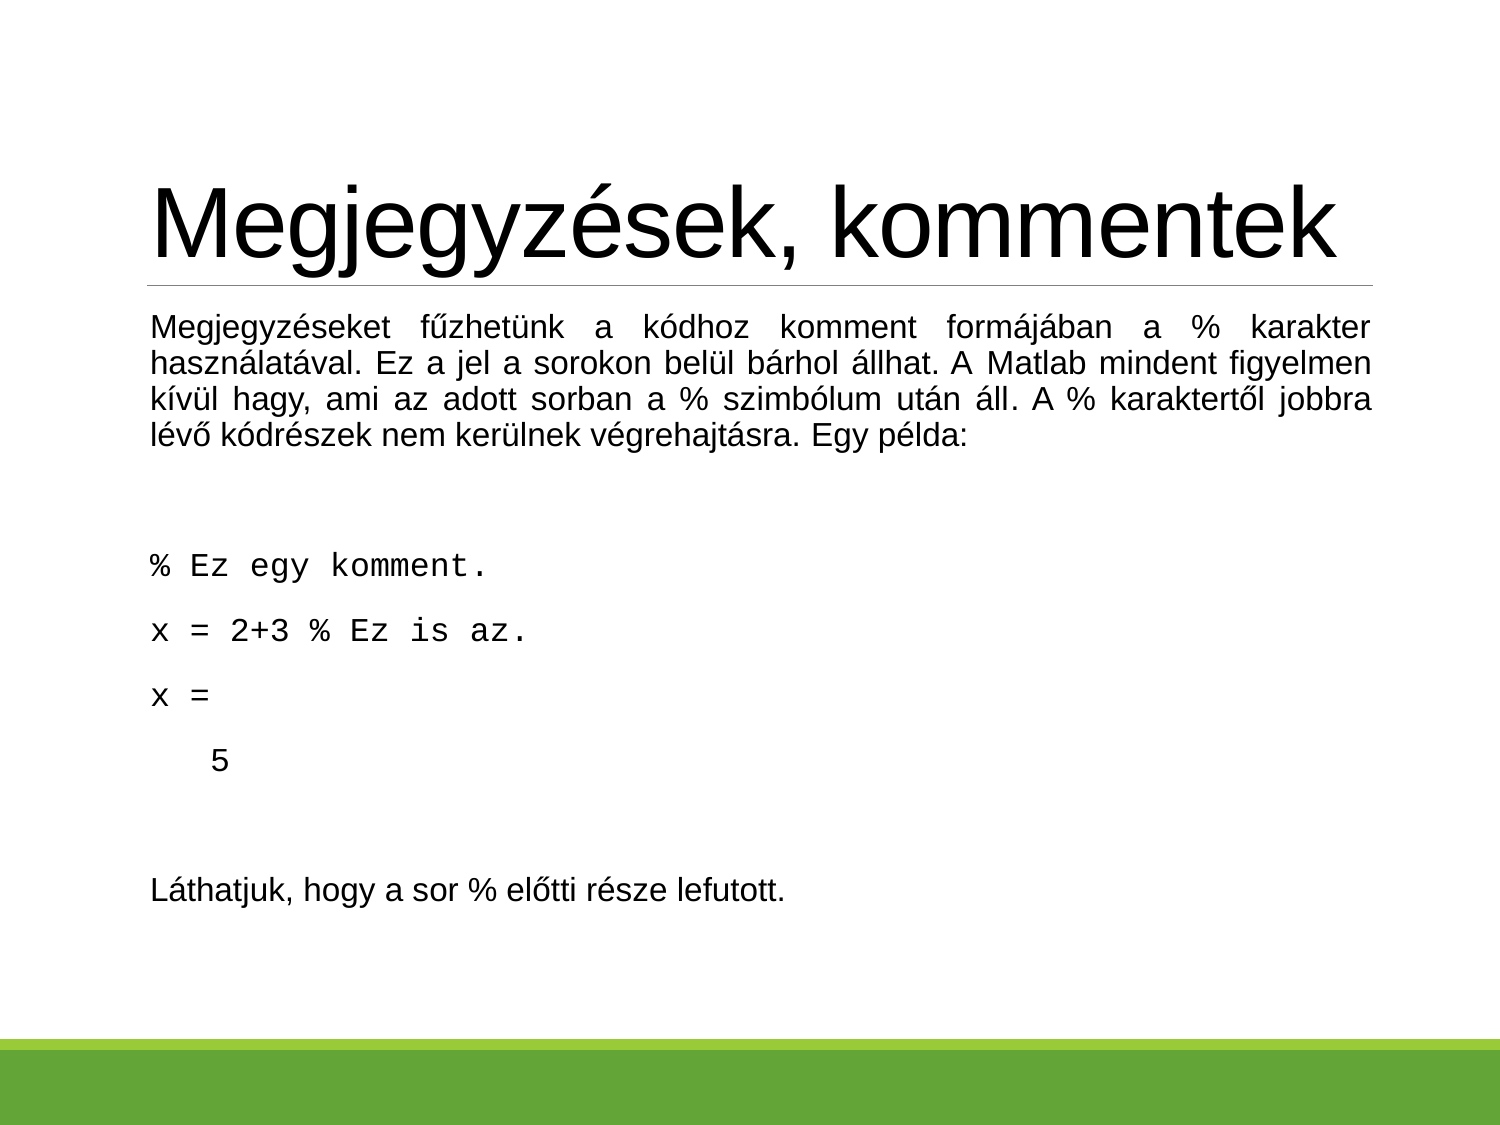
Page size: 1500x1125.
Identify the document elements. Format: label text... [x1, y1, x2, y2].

list Megjegyzéseket fűzhetünk a kódhoz komment formájában a % karakter használatával. Ez a jel a sorokon belül bárhol állhat. A Matlab mindent figyelmen kívül hagy, ami az adott sorban a % szimbólum után áll. A % karaktertől jobbra lévő kódrészek nem kerülnek végrehajtásra. Egy példa: % Ez egy komment. x = 2+3 % Ez is az. x = 5 Láthatjuk, hogy a sor % előtti része lefutott. [135, 302, 1373, 963]
title Megjegyzések, kommentek [135, 47, 1373, 285]
